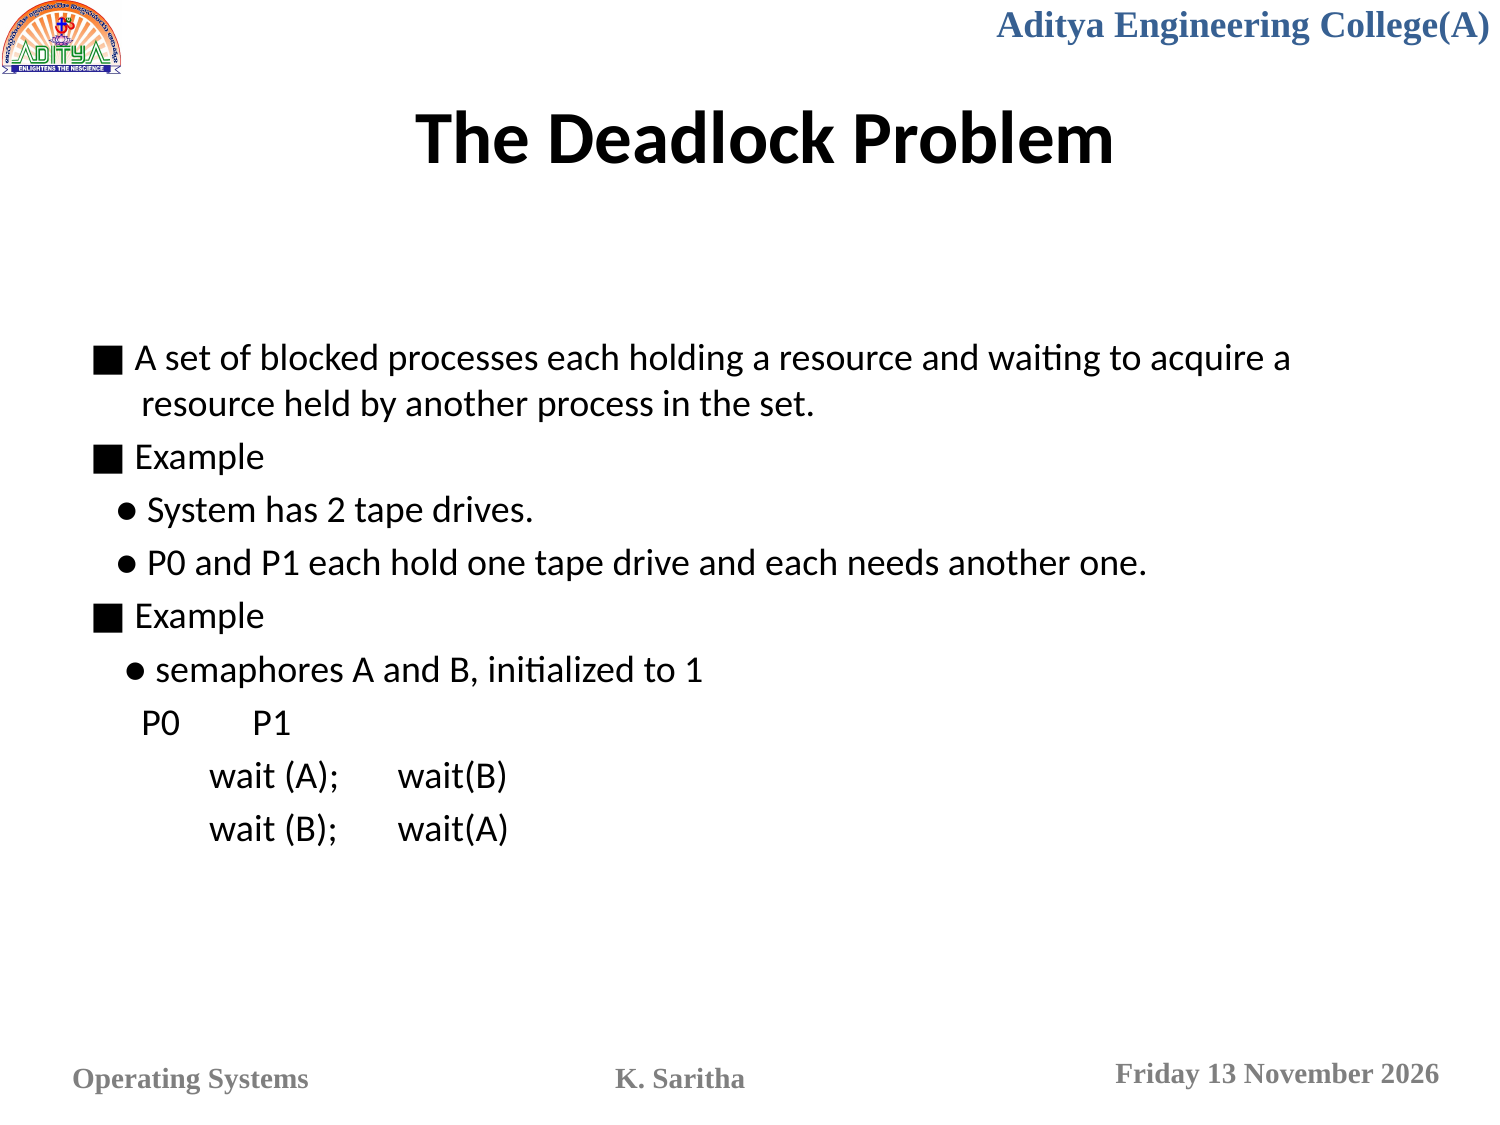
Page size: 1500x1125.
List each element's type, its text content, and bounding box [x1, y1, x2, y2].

title The Deadlock Problem [91, 95, 1441, 172]
list ■ A set of blocked processes each holding a resource and waiting to acquire a resource held by another process in the set. ■ Example ● System has 2 tape drives. ● P0 and P1 each hold one tape drive and each needs another one. ■ Example ● semaphores A and B, initialized to 1 P0 P1 wait (A); wait(B) wait (B); wait(A) [75, 272, 1425, 867]
picture [0, 0, 122, 75]
